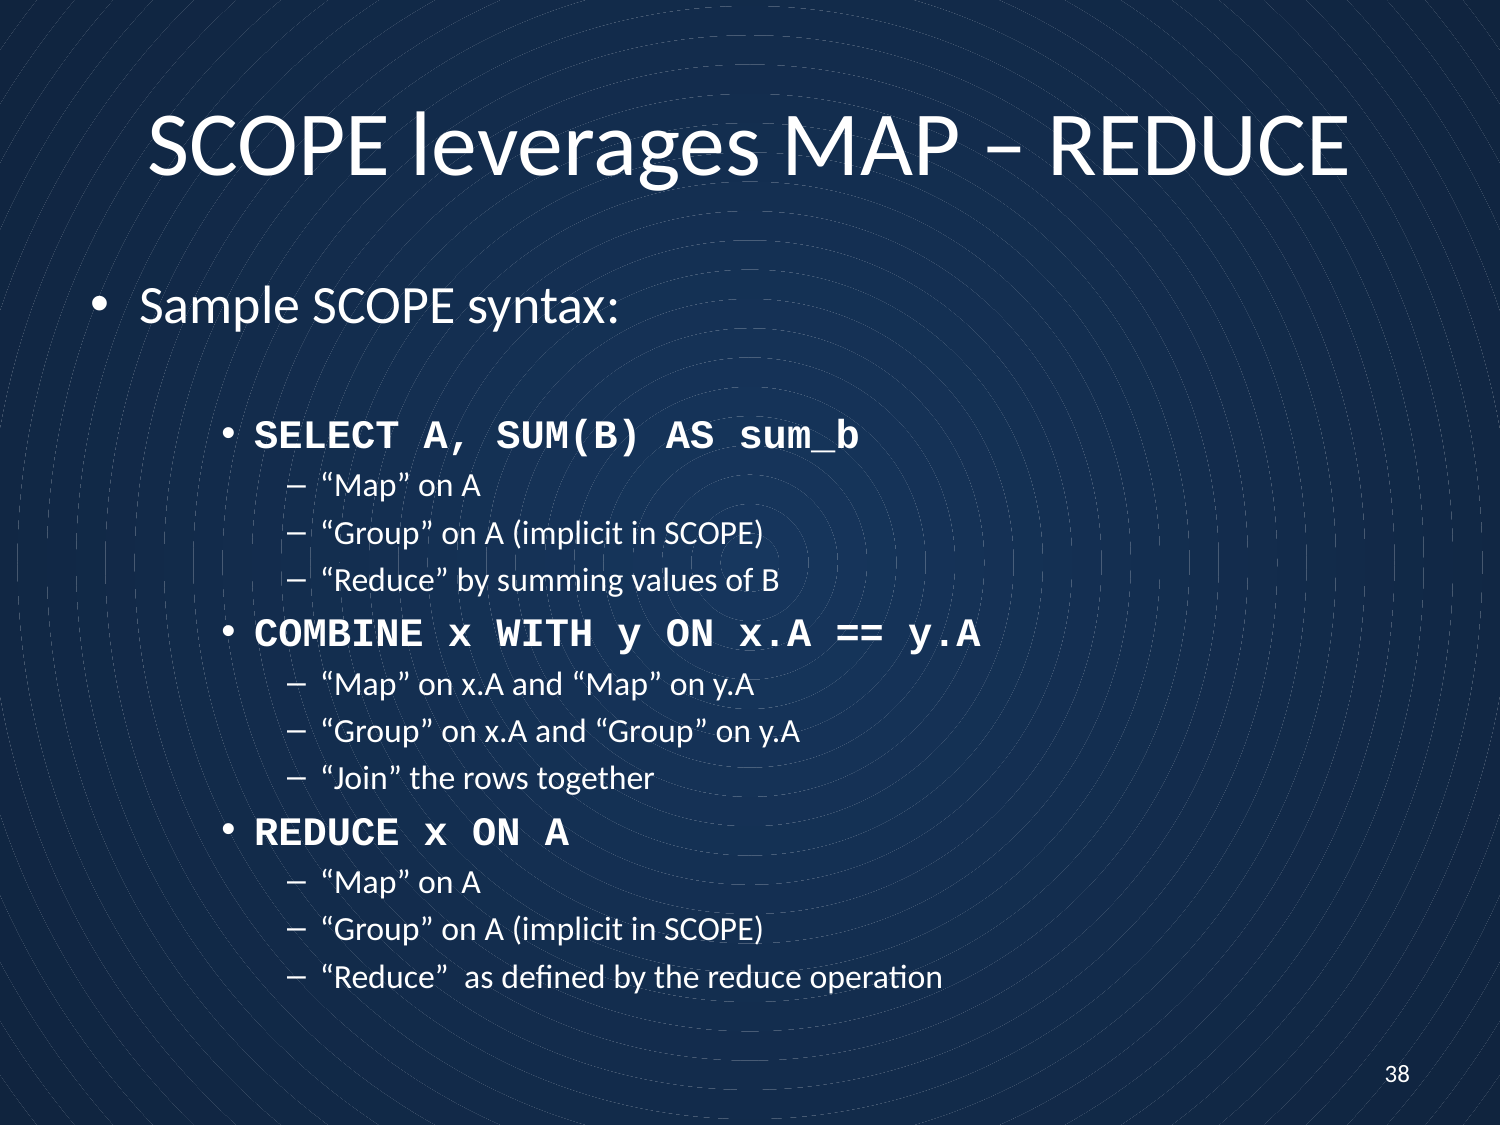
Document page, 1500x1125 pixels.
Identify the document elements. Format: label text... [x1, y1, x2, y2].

list Sample SCOPE syntax: SELECT A, SUM(B) AS sum_b “Map” on A “Group” on A (implicit in SCOPE) “Reduce” by summing values of B COMBINE x WITH y ON x.A == y.A “Map” on x.A and “Map” on y.A “Group” on x.A and “Group” on y.A “Join” the rows together REDUCE x ON A “Map” on A “Group” on A (implicit in SCOPE) “Reduce” as defined by the reduce operation [75, 262, 1425, 1005]
title SCOPE leverages MAP – REDUCE [75, 45, 1425, 233]
slide_number 38 [1074, 1042, 1425, 1103]
